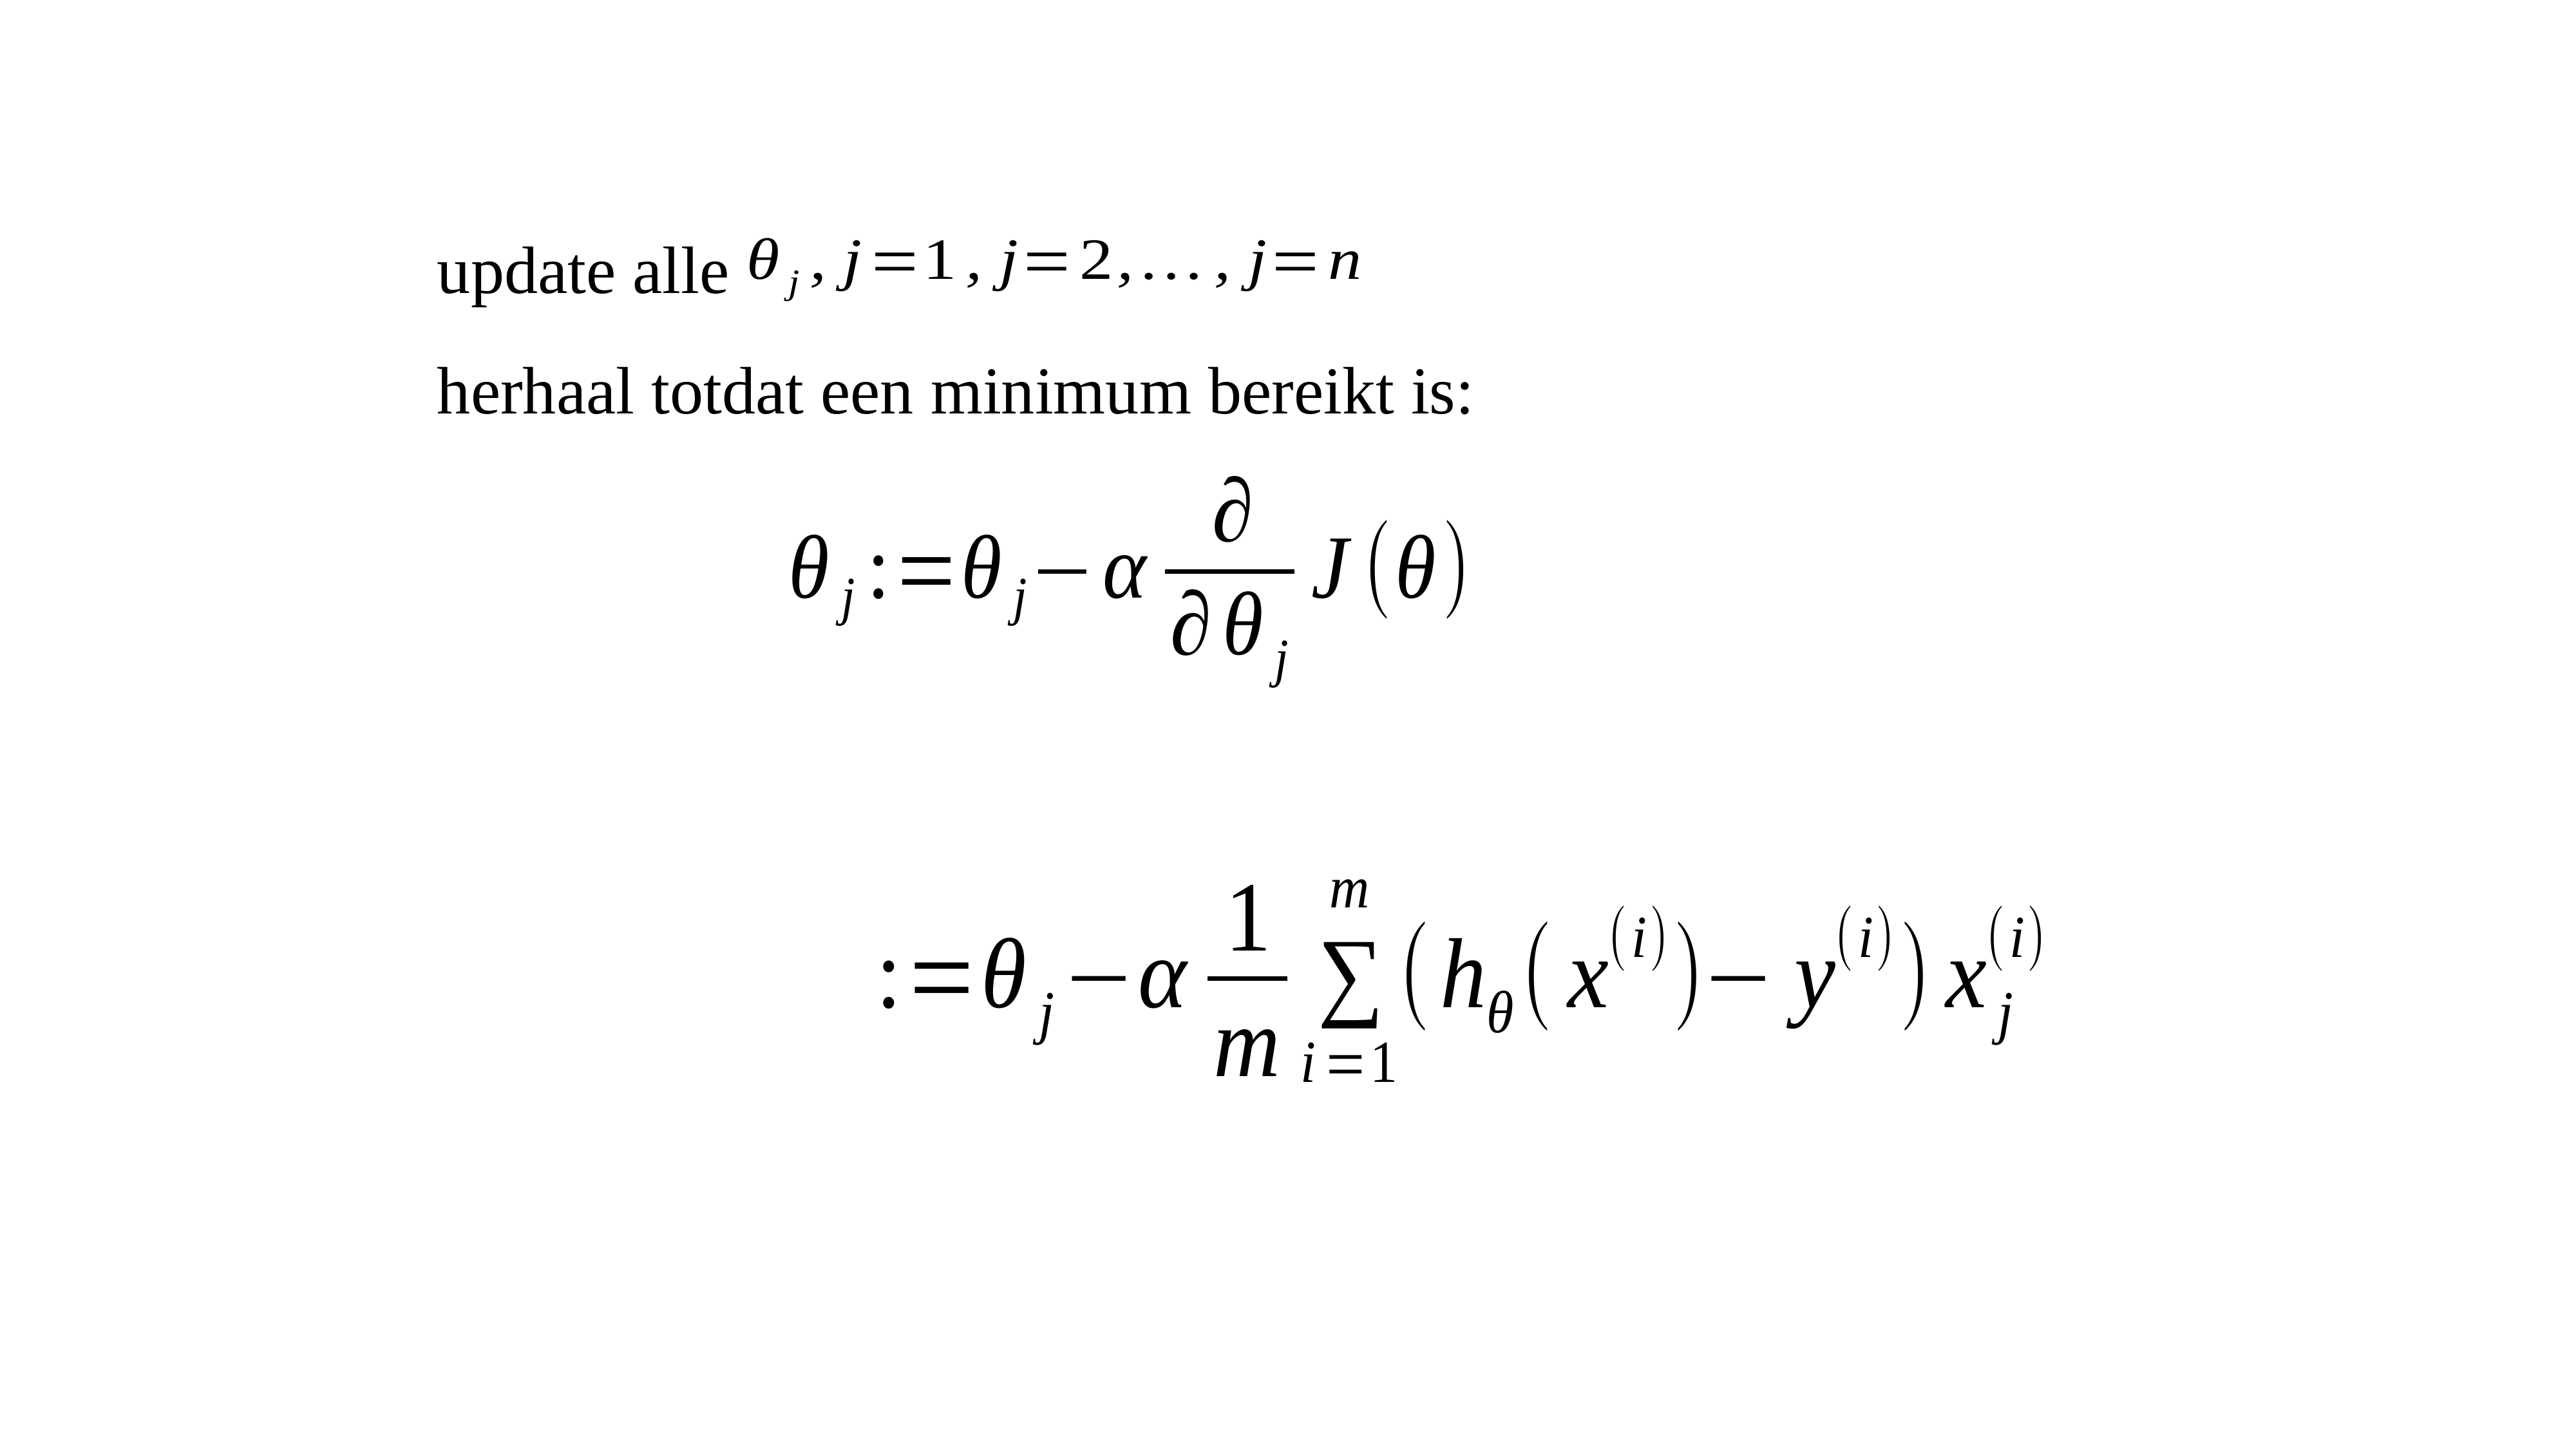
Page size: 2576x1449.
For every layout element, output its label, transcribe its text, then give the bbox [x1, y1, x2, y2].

text_box [789, 462, 1470, 690]
text_box update alle herhaal totdat een minimum bereikt is: [430, 178, 1484, 435]
text_box [876, 851, 2048, 1096]
text_box [746, 227, 1361, 301]
